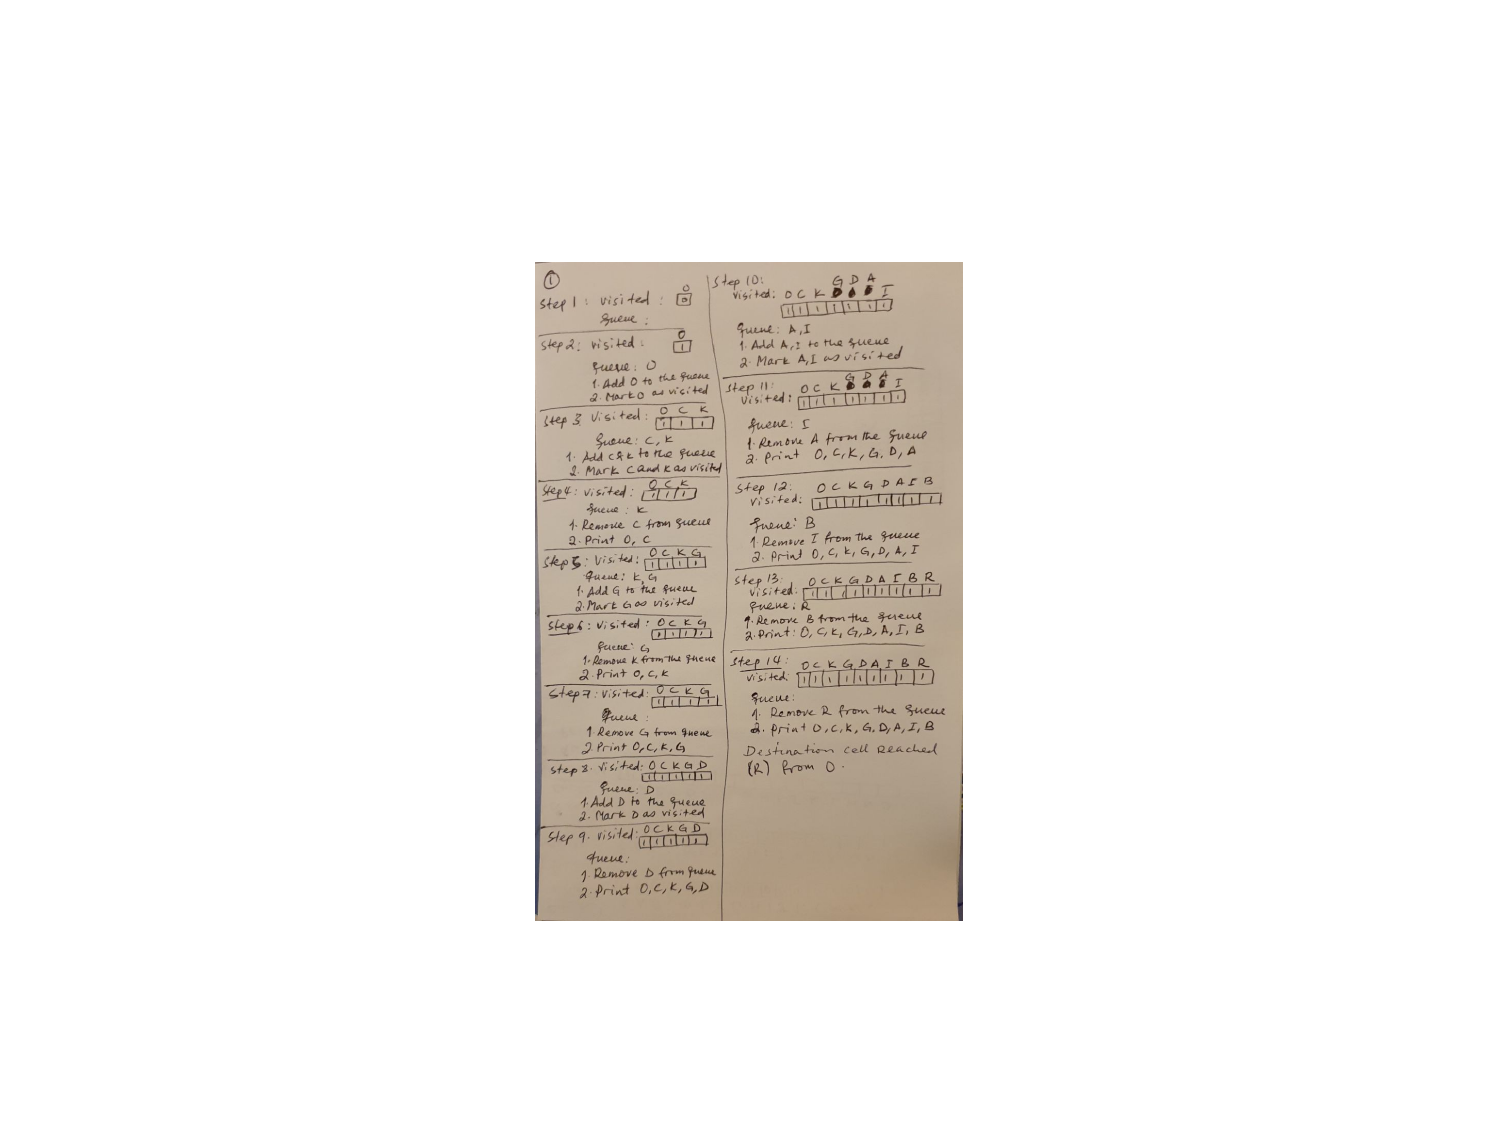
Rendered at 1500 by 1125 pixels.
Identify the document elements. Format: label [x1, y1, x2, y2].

picture [535, 262, 963, 921]
